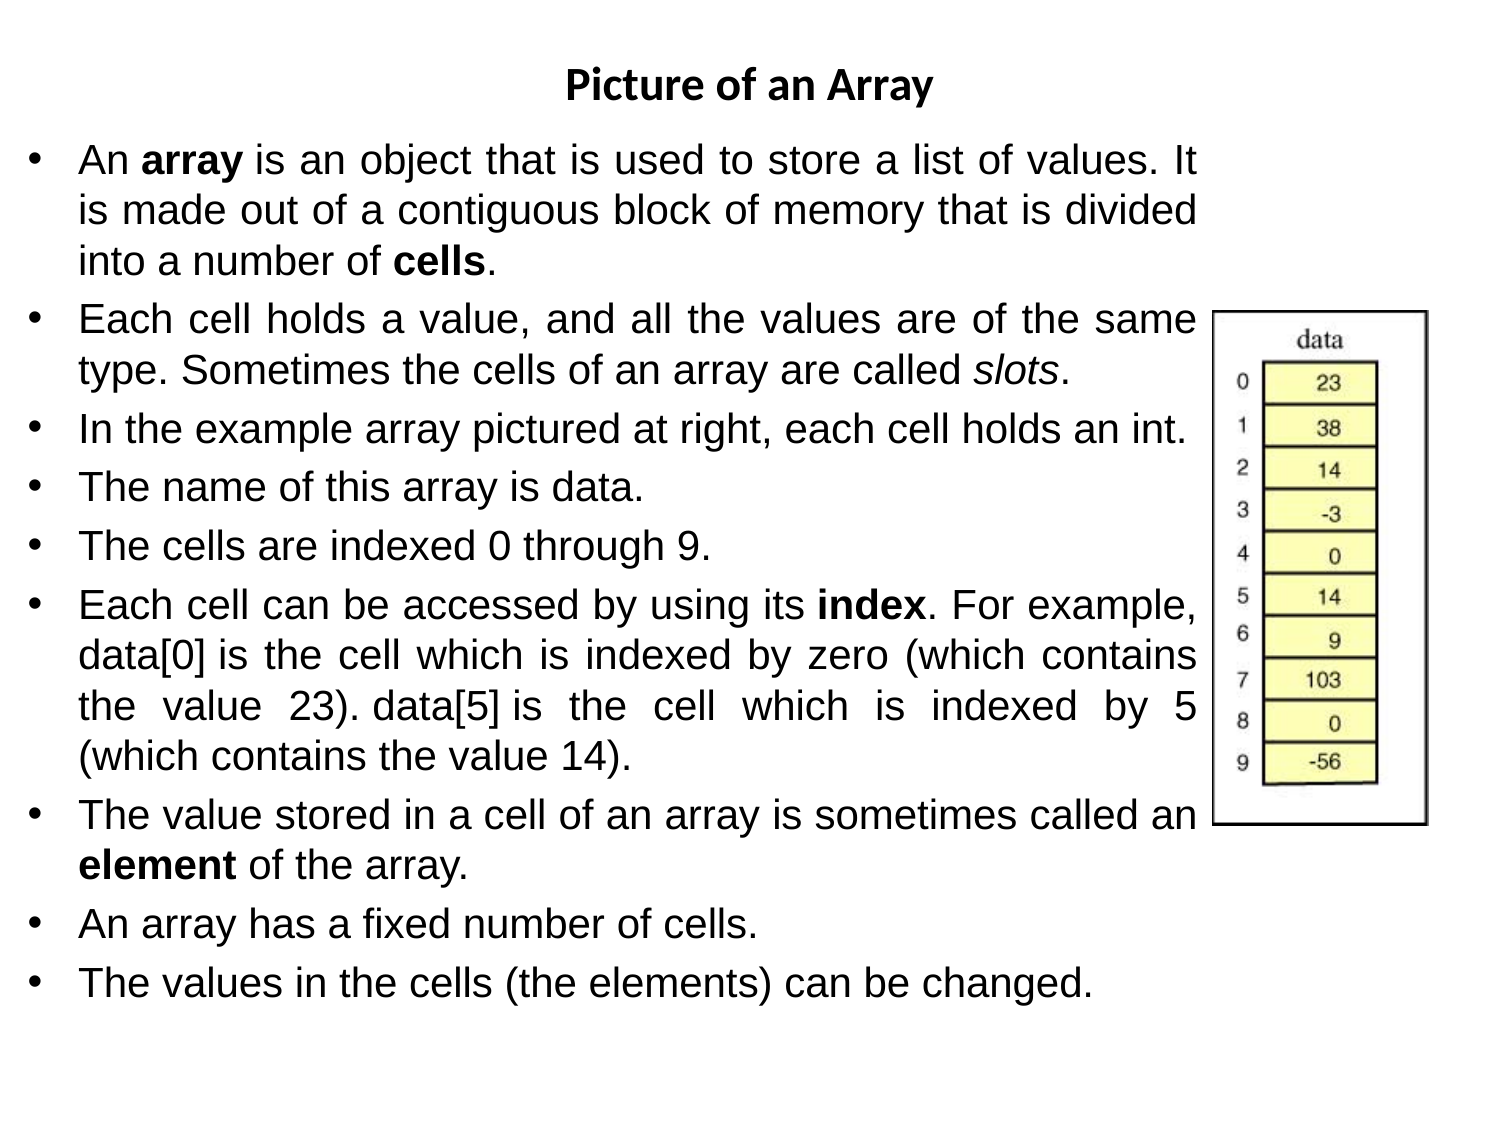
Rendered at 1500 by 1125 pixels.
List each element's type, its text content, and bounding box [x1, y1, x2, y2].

title Picture of an Array [75, 45, 1425, 233]
picture [1212, 309, 1429, 827]
list An array is an object that is used to store a list of values. It is made out of a contiguous block of memory that is divided into a number of cells. Each cell holds a value, and all the values are of the same type. Sometimes the cells of an array are called slots. In the example array pictured at right, each cell holds an int. The name of this array is data. The cells are indexed 0 through 9. Each cell can be accessed by using its index. For example, data[0] is the cell which is indexed by zero (which contains the value 23). data[5] is the cell which is indexed by 5 (which contains the value 14). The value stored in a cell of an array is sometimes called an element of the array. An array has a fixed number of cells. The values in the cells (the elements) can be changed. [12, 125, 1213, 1063]
